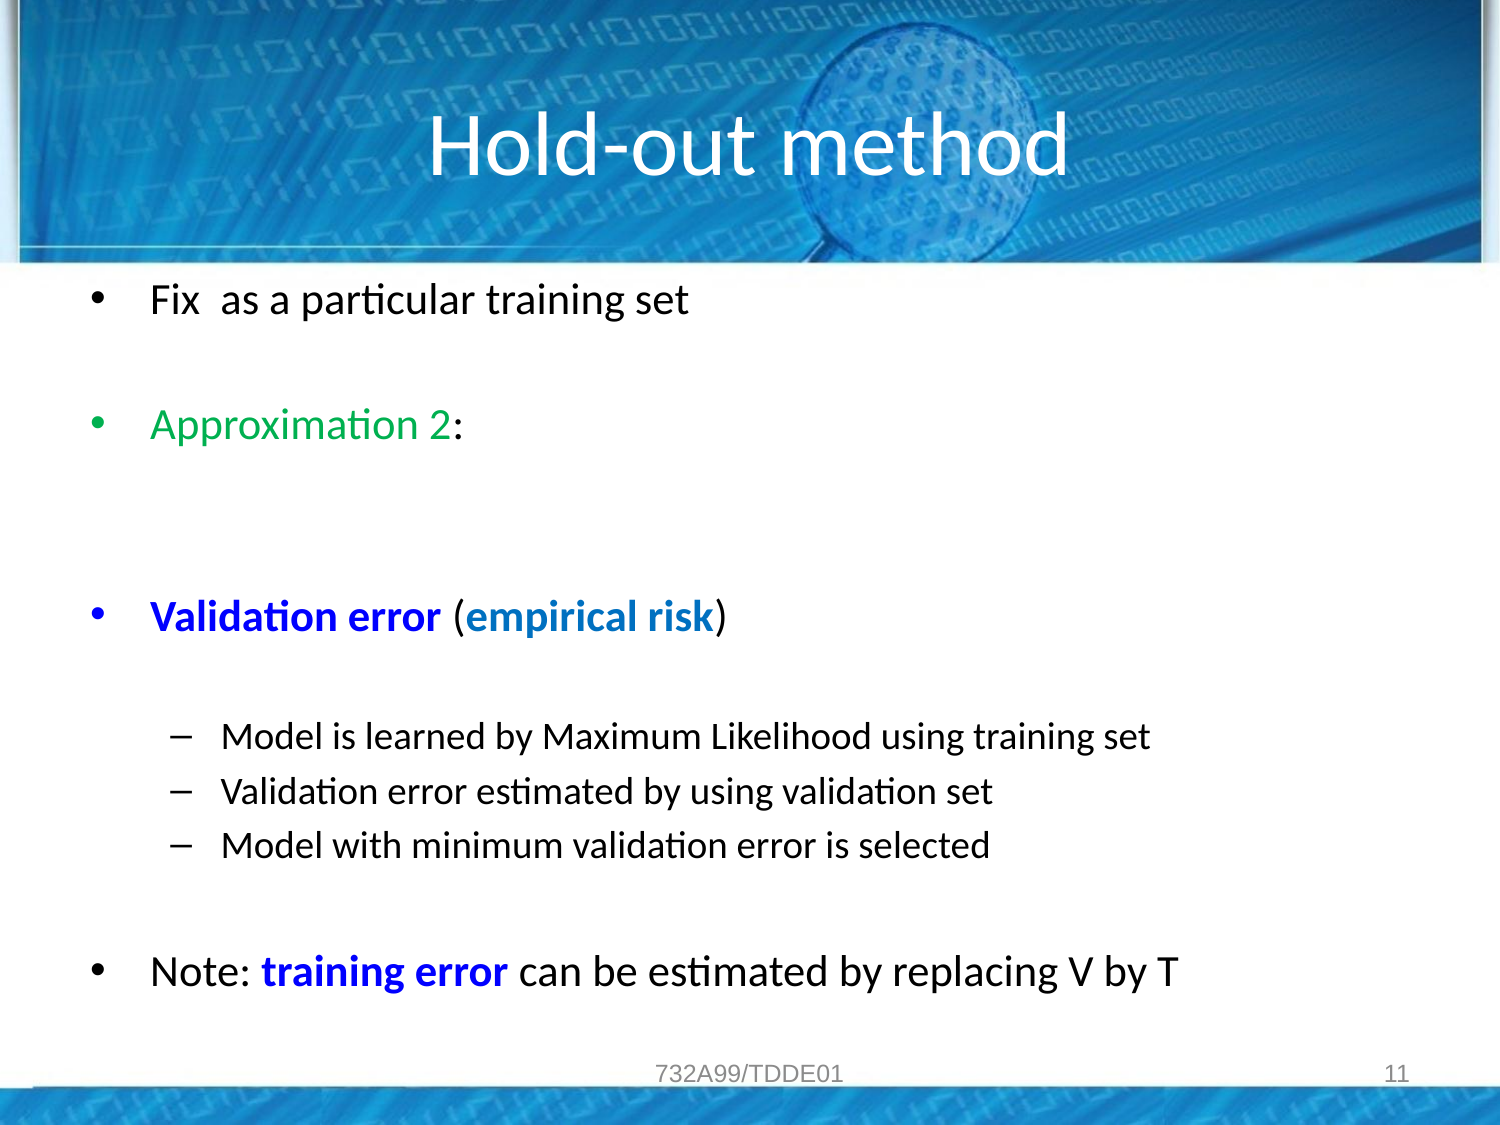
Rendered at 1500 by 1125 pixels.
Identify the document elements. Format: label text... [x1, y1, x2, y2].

picture [0, 0, 1500, 1125]
footer 732A99/TDDE01 [512, 1042, 988, 1103]
slide_number 11 [1074, 1042, 1425, 1103]
title Hold-out method [75, 45, 1425, 233]
